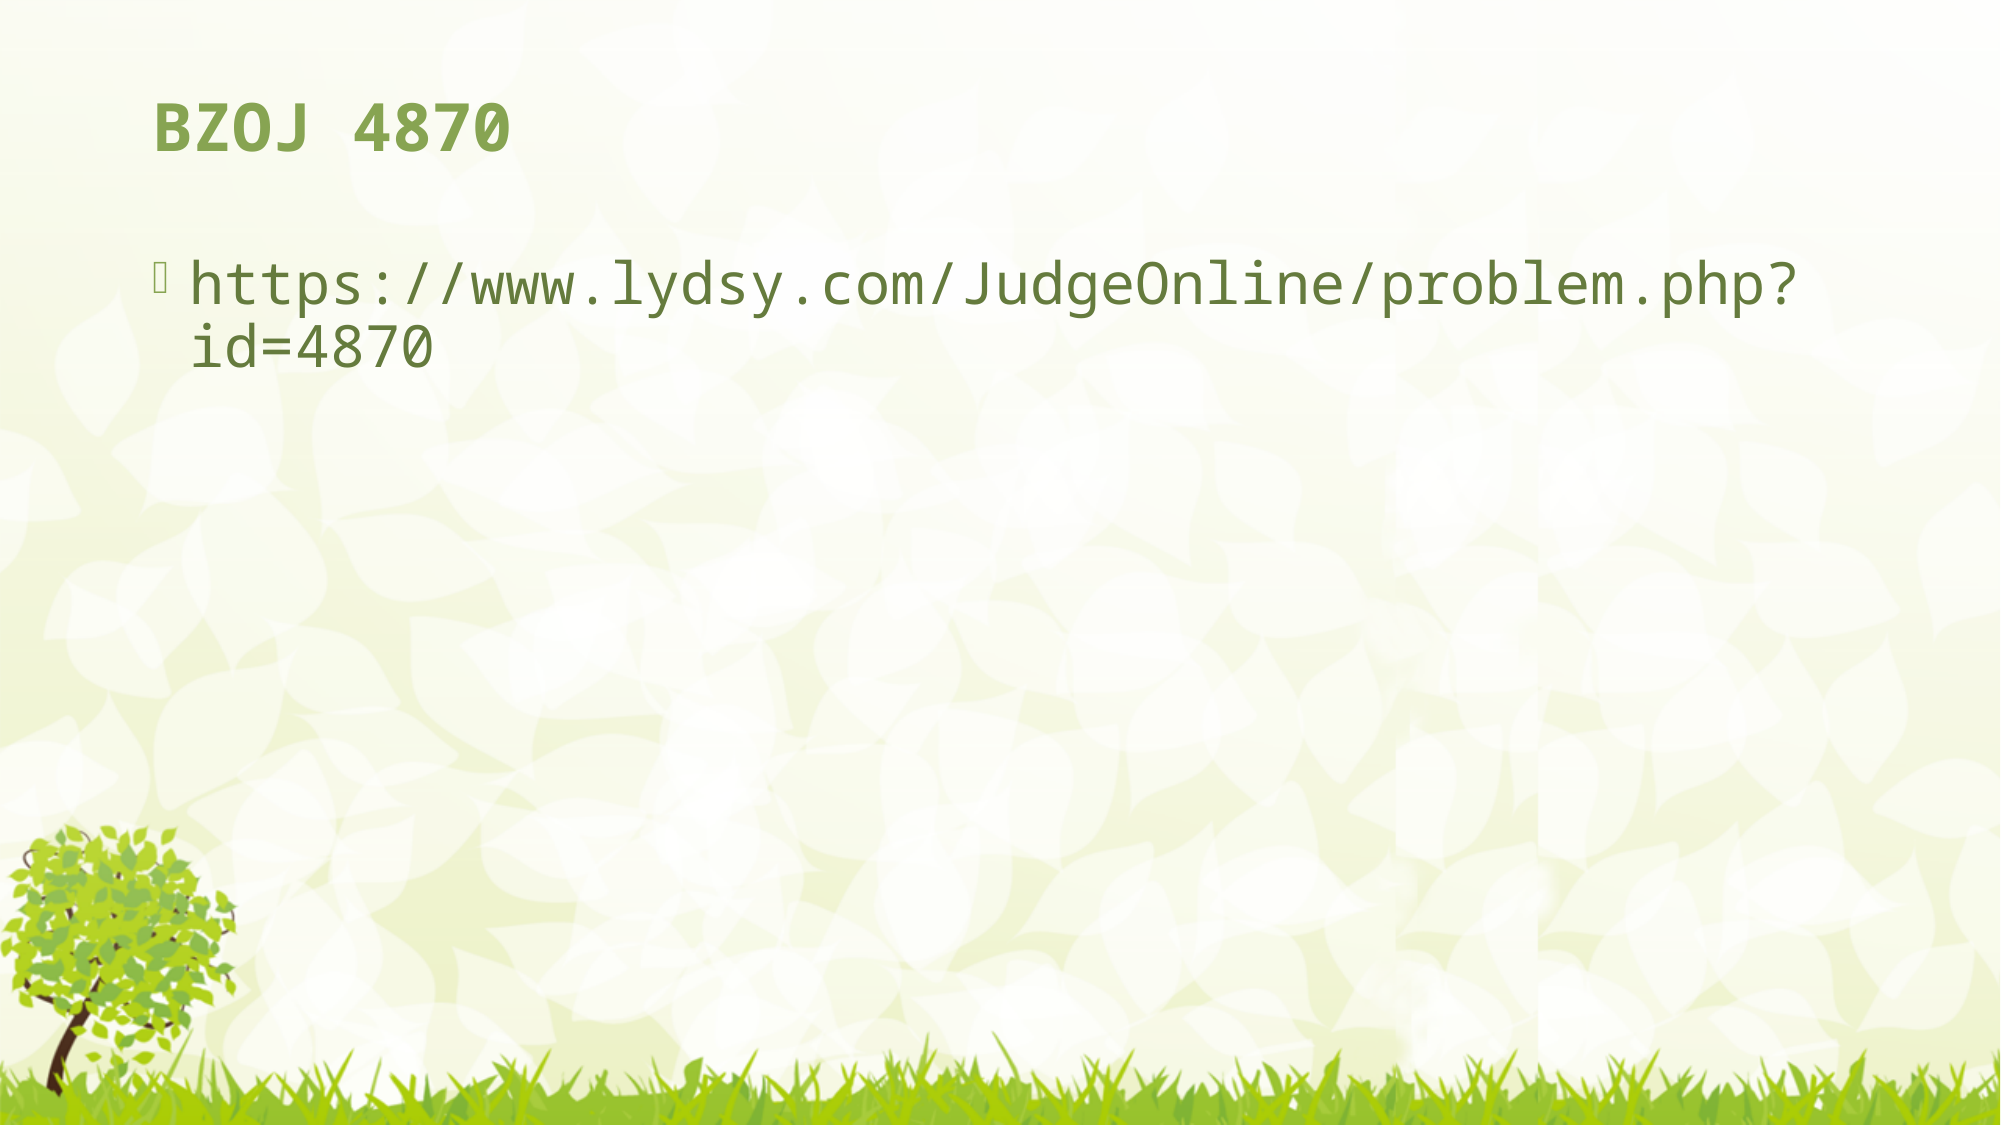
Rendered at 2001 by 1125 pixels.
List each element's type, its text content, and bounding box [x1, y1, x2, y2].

picture [0, 0, 2001, 1125]
title BZOJ 4870 [137, 59, 1863, 200]
list https://www.lydsy.com/JudgeOnline/problem.php?id=4870 [137, 246, 1863, 815]
